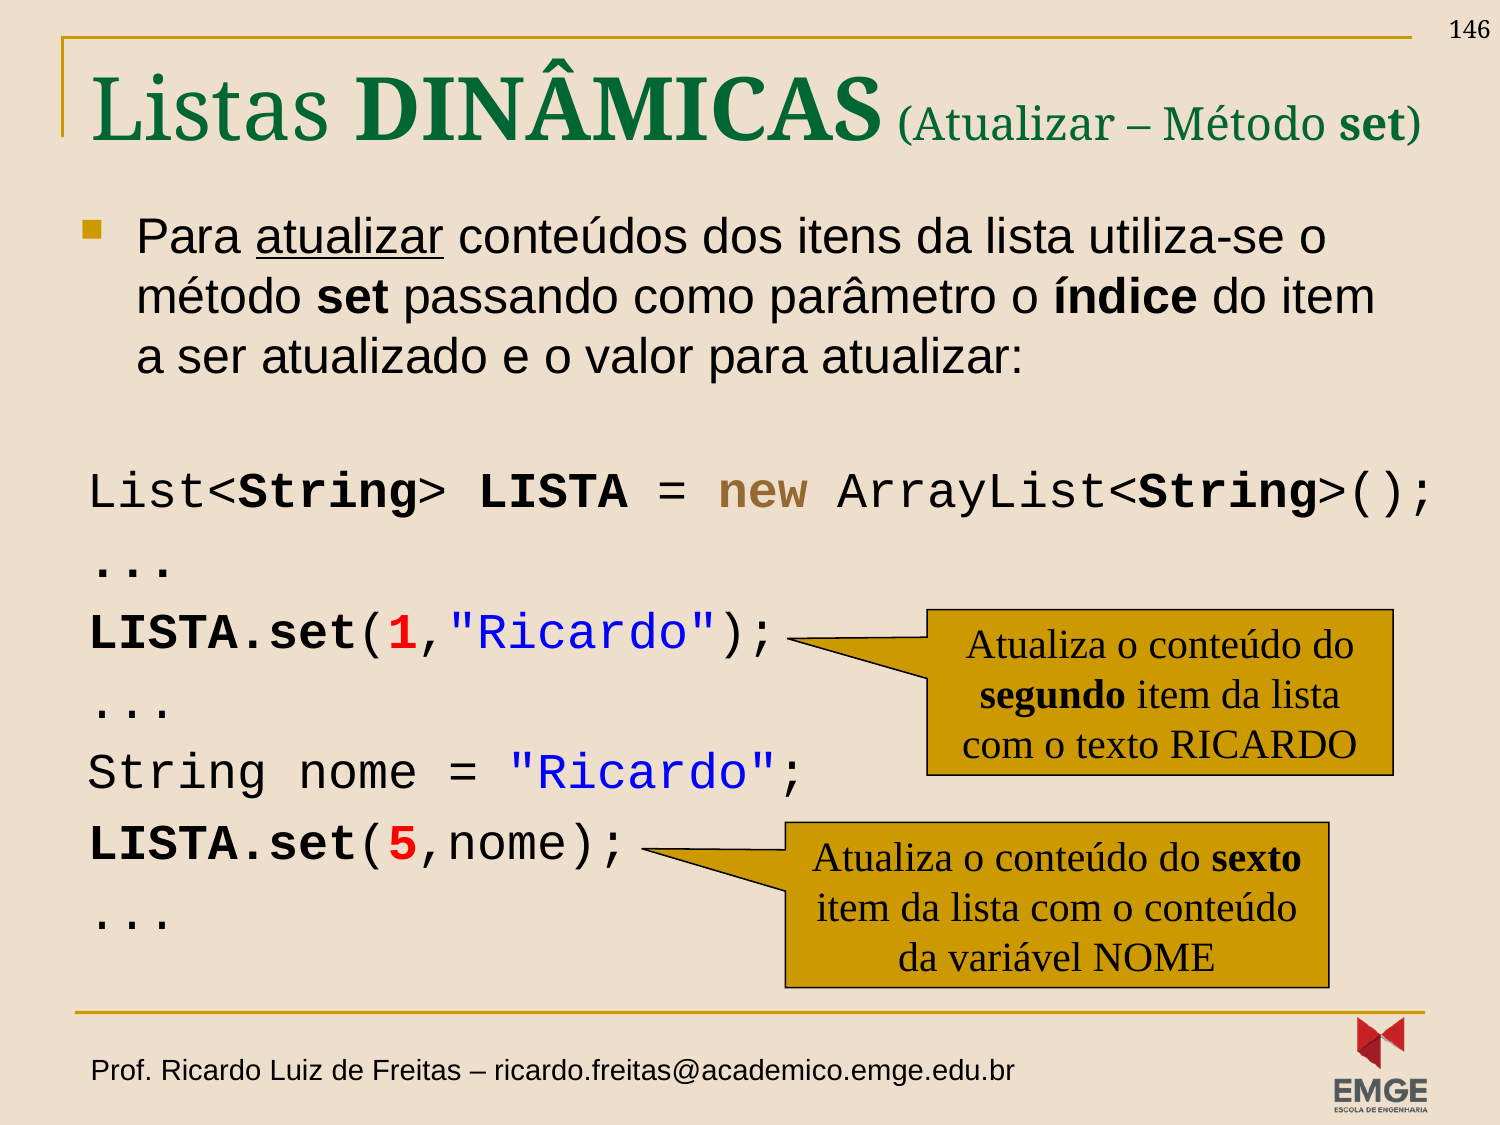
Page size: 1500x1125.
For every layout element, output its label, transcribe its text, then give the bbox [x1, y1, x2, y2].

slide_number 146 [1392, 0, 1500, 55]
picture [1328, 1012, 1433, 1116]
text_box Atualiza o conteúdo do sexto item da lista com o conteúdo da variável NOME [641, 822, 1329, 988]
list Para atualizar conteúdos dos itens da lista utiliza-se o método set passando como parâmetro o índice do item a ser atualizado e o valor para atualizar: [64, 196, 1407, 1000]
text_box List<String> LISTA = new ArrayList<String>(); ... LISTA.set(1,"Ricardo"); ... String nome = "Ricardo"; LISTA.set(5,nome); ... [73, 449, 1459, 947]
text_box Atualiza o conteúdo do segundo item da lista com o texto RICARDO [787, 609, 1394, 776]
title Listas DINÂMICAS (Atualizar – Método set) [75, 45, 1461, 233]
